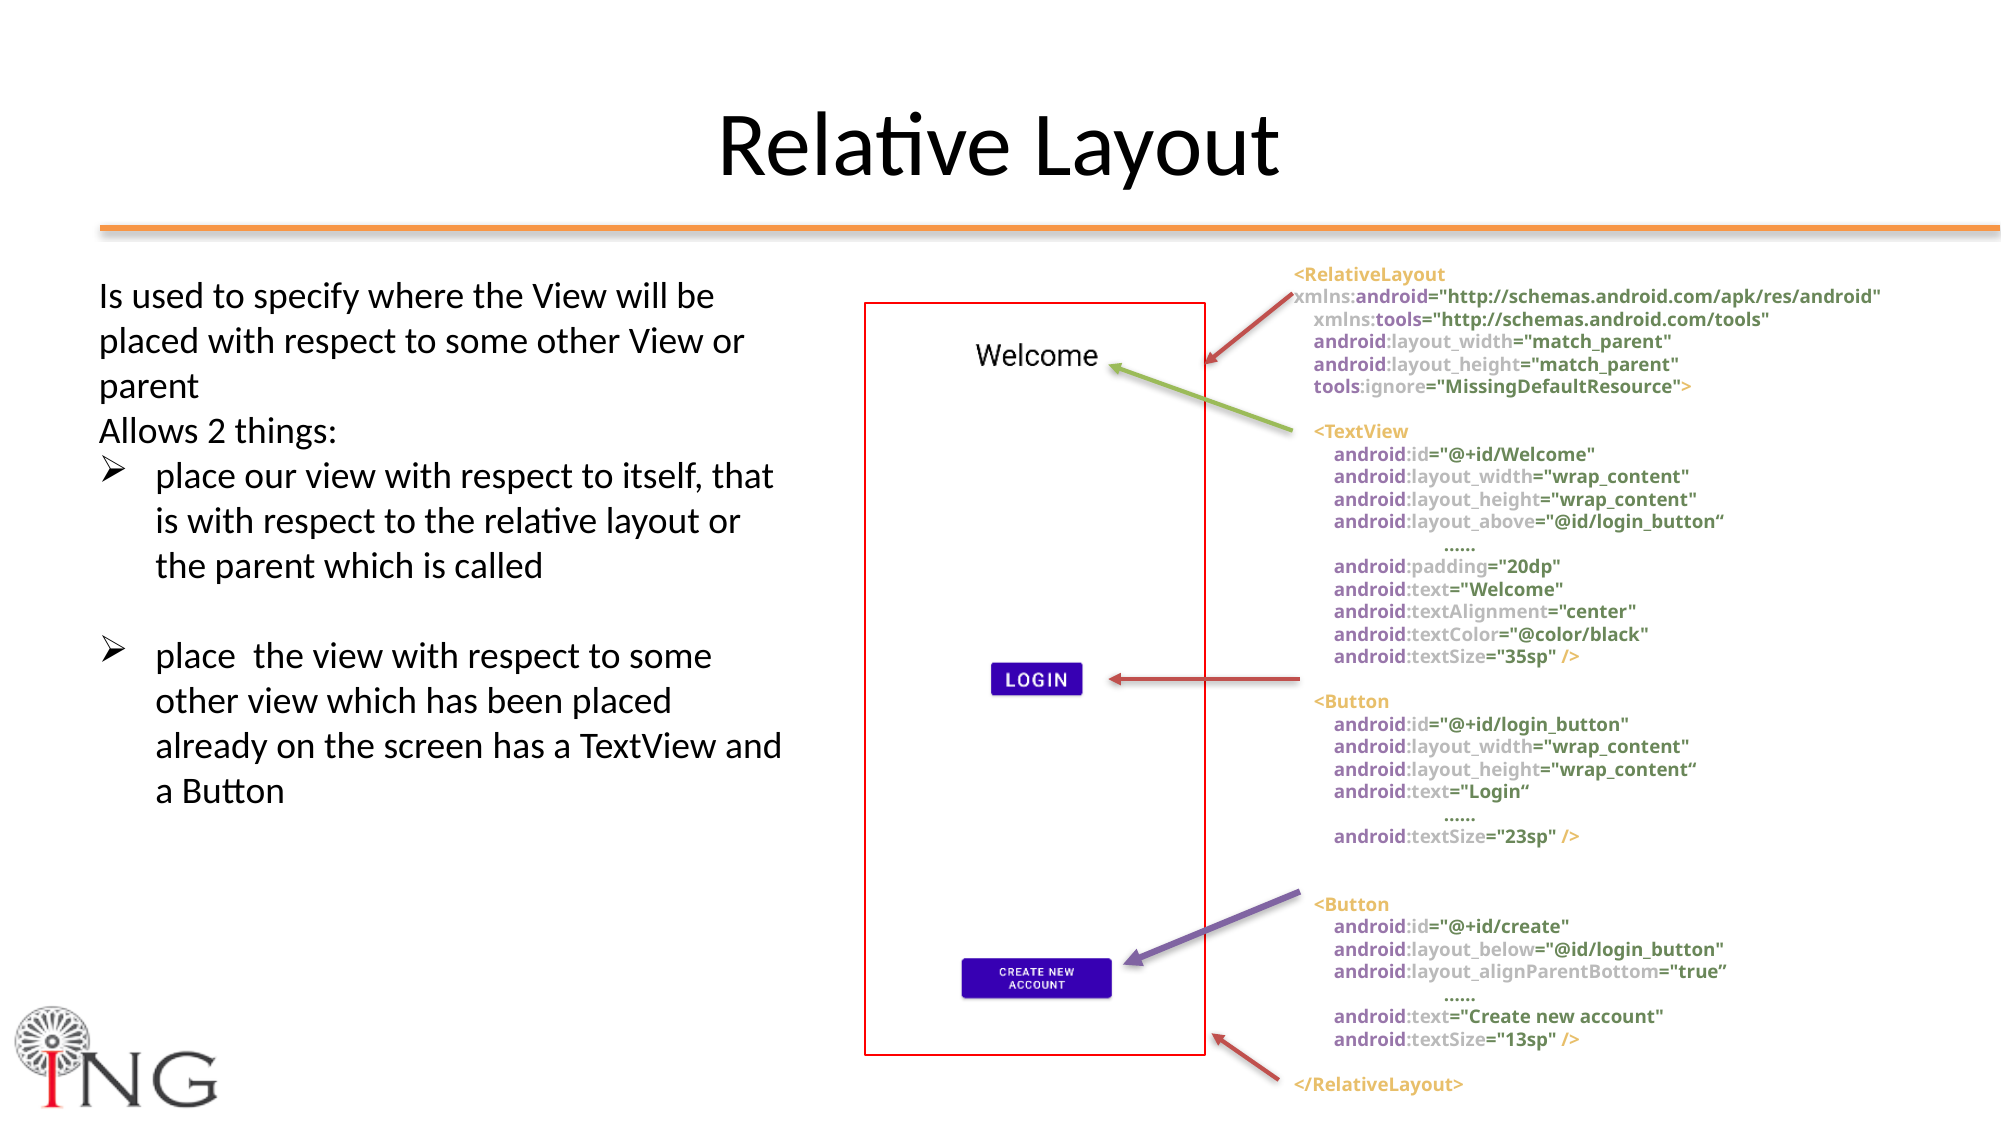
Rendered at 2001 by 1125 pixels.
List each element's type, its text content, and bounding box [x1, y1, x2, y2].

picture [865, 303, 1205, 1055]
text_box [1108, 364, 1293, 431]
text_box <RelativeLayout xmlns:android="http://schemas.android.com/apk/res/android" xmlns:tools="http://schemas.android.com/tools" android:layout_width="match_parent" android:layout_height="match_parent" tools:ignore="MissingDefaultResource"> <TextView android:id="@+id/Welcome" android:layout_width="wrap_content" android:layout_height="wrap_content" android:layout_above="@id/login_button“ …… android:padding="20dp" android:text="Welcome" android:textAlignment="center" android:textColor="@color/black" android:textSize="35sp" /> <Button android:id="@+id/login_button" android:layout_width="wrap_content" android:layout_height="wrap_content“ android:text="Login“ …… android:textSize="23sp" /> <Button android:id="@+id/create" android:layout_below="@id/login_button" android:layout_alignParentBottom="true” …… android:text="Create new account" android:textSize="13sp" /> </RelativeLayout> [1278, 255, 1963, 1103]
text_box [1203, 293, 1293, 363]
title Relative Layout [99, 45, 1900, 233]
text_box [1122, 891, 1301, 965]
picture [0, 987, 244, 1125]
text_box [1211, 1033, 1280, 1081]
list Is used to specify where the View will be placed with respect to some other View or parent Allows 2 things: place our view with respect to itself, that is with respect to the relative layout or the parent which is called place the view with respect to some other view which has been placed already on the screen has a TextView and a Button [84, 263, 807, 1006]
